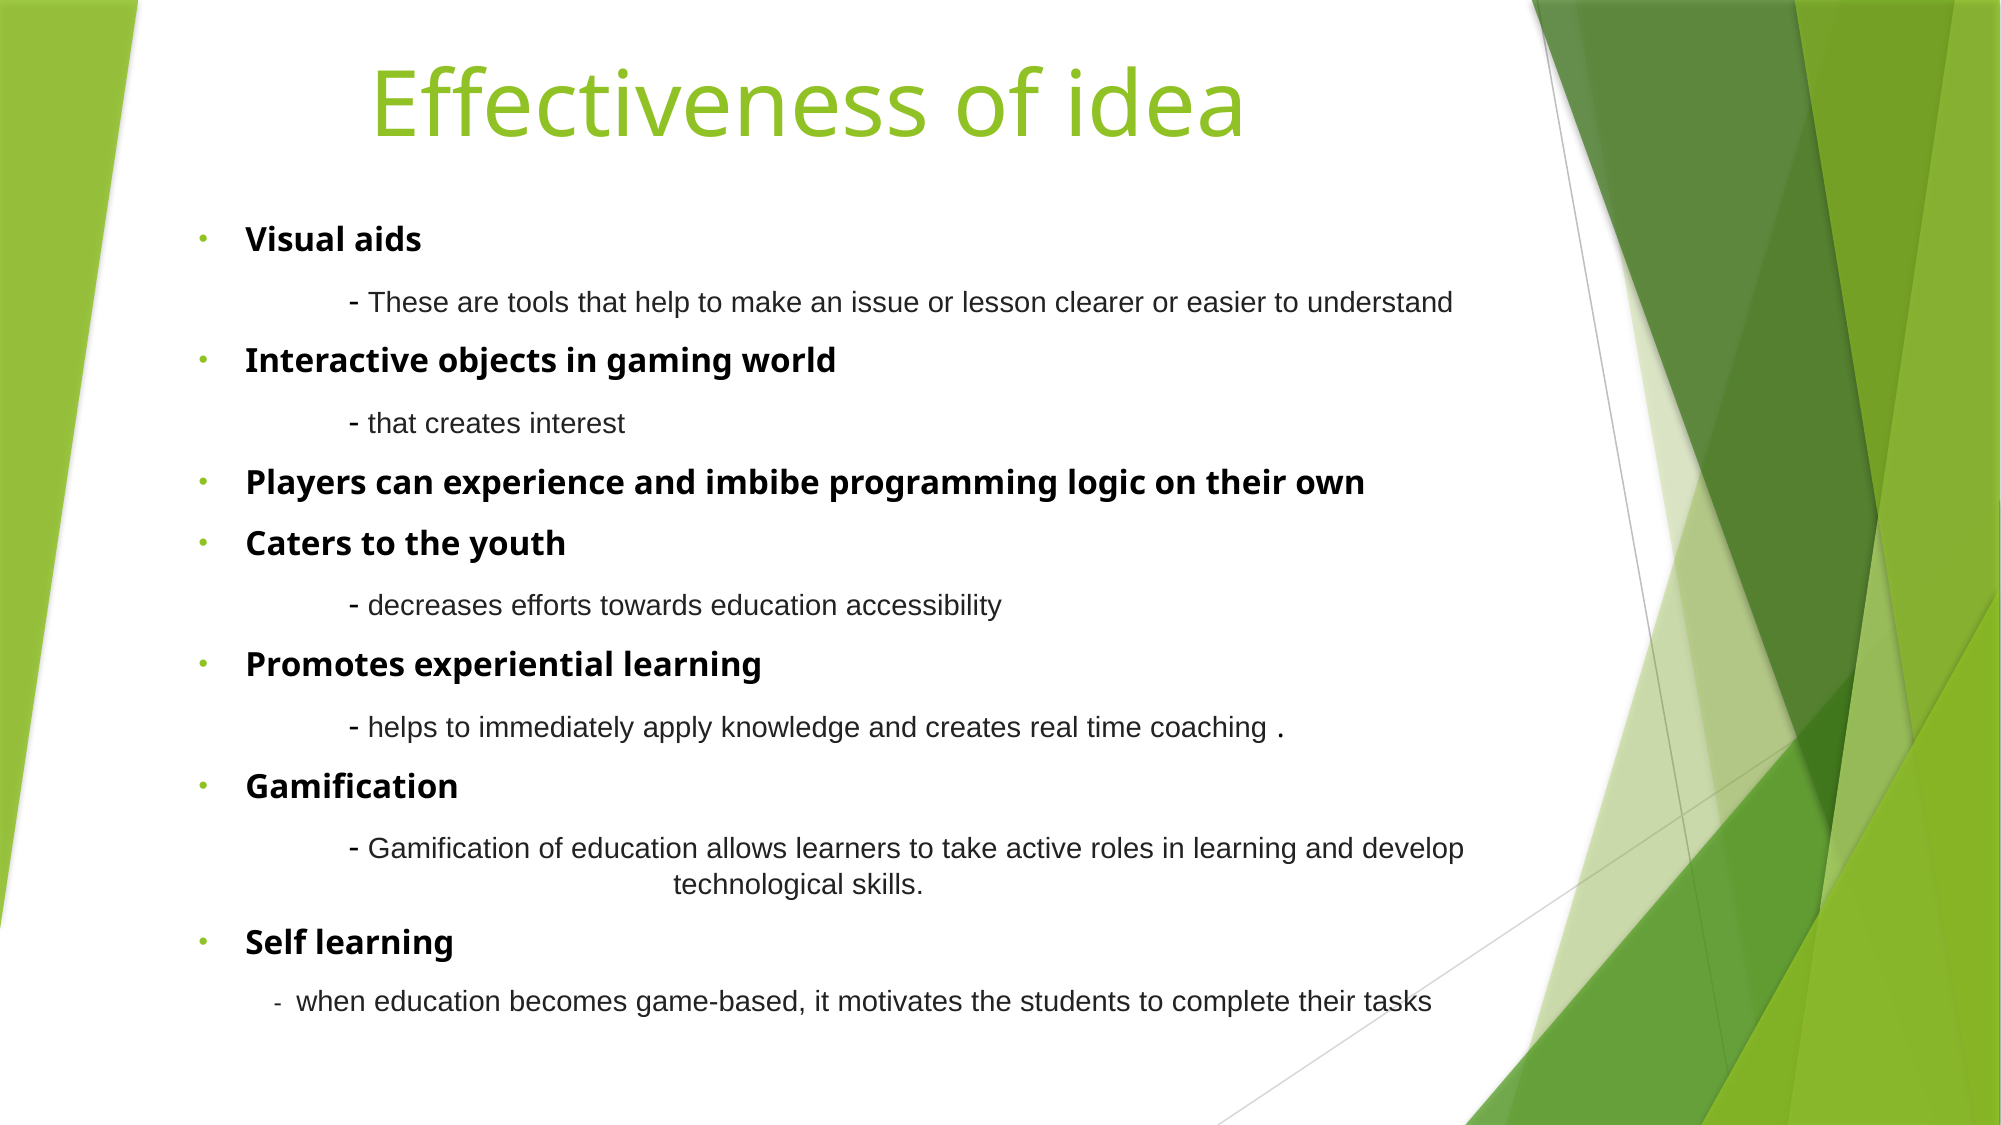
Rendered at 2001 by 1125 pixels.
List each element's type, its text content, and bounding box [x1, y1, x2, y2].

title Effectiveness of idea [183, 36, 1458, 149]
subtitle Visual aids - These are tools that help to make an issue or lesson clearer or easier to understand Interactive objects in gaming world - that creates interest Players can experience and imbibe programming logic on their own Caters to the youth - decreases efforts towards education accessibility Promotes experiential learning - helps to immediately apply knowledge and creates real time coaching . Gamification - Gamification of education allows learners to take active roles in learning and develop technological skills. Self learning - when education becomes game-based, it motivates the students to complete their tasks [183, 149, 1588, 976]
